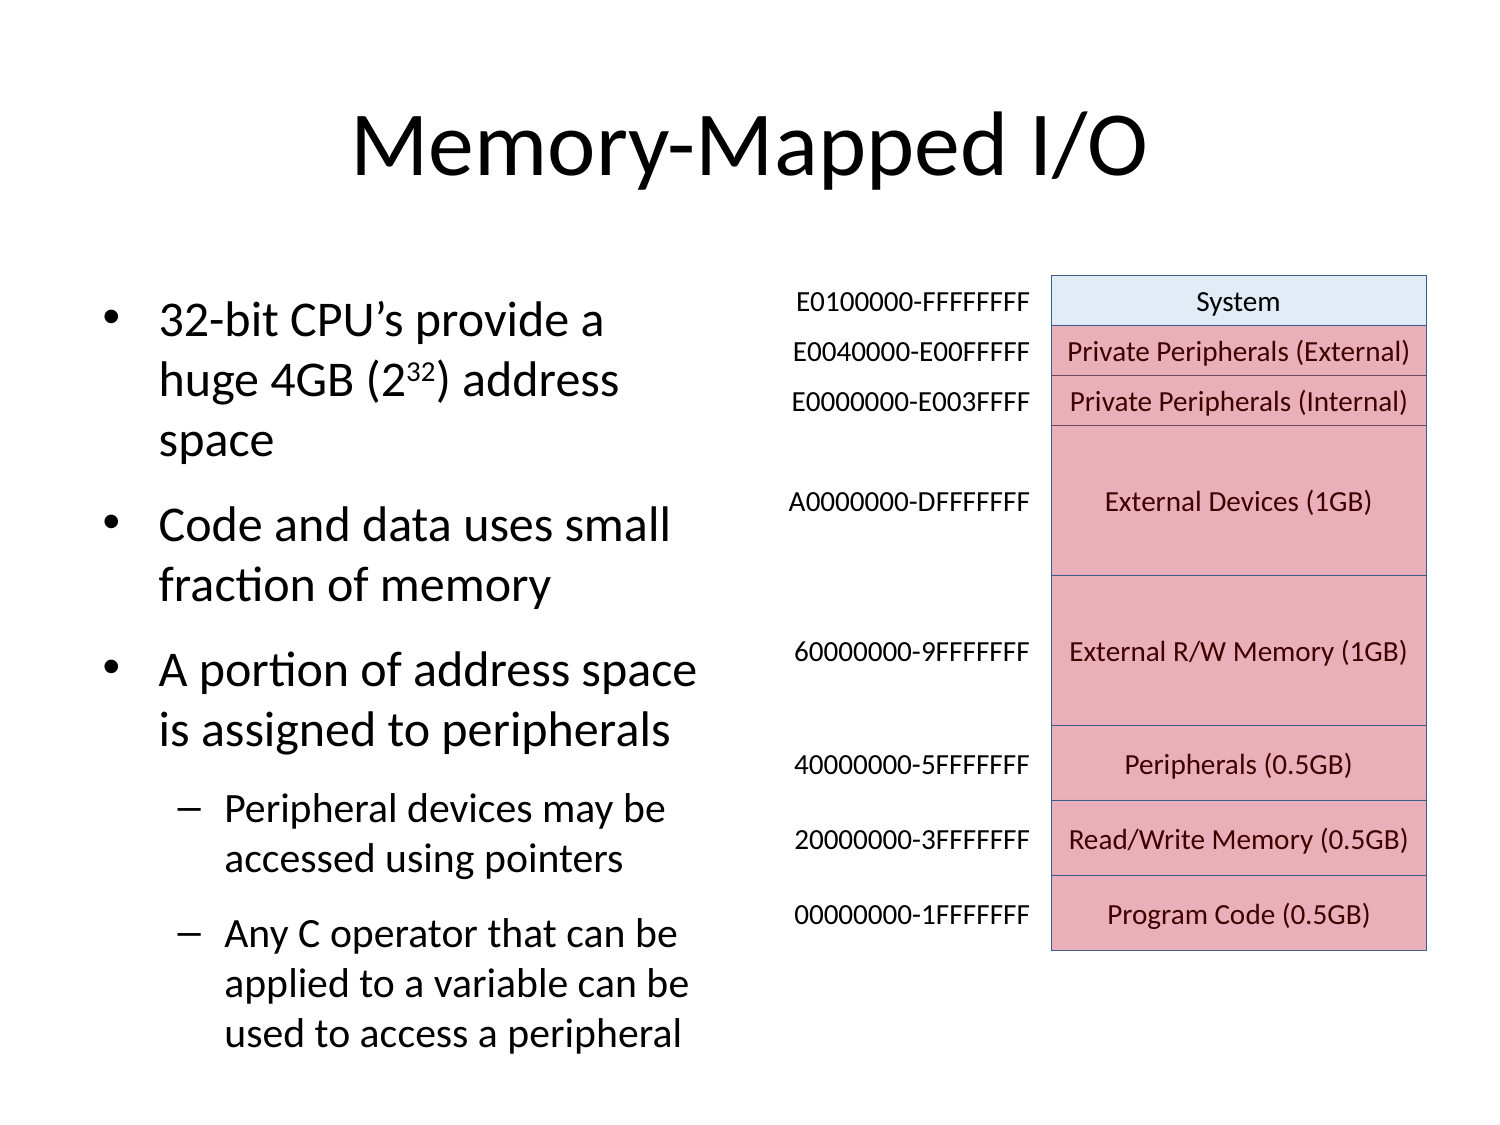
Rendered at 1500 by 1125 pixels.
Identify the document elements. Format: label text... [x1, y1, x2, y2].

list 32-bit CPU’s provide a huge 4GB (232) address space Code and data uses small fraction of memory A portion of address space is assigned to peripherals Peripheral devices may be accessed using pointers Any C operator that can be applied to a variable can be used to access a peripheral [87, 278, 725, 1022]
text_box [762, 274, 1427, 951]
title Memory-Mapped I/O [75, 45, 1425, 233]
